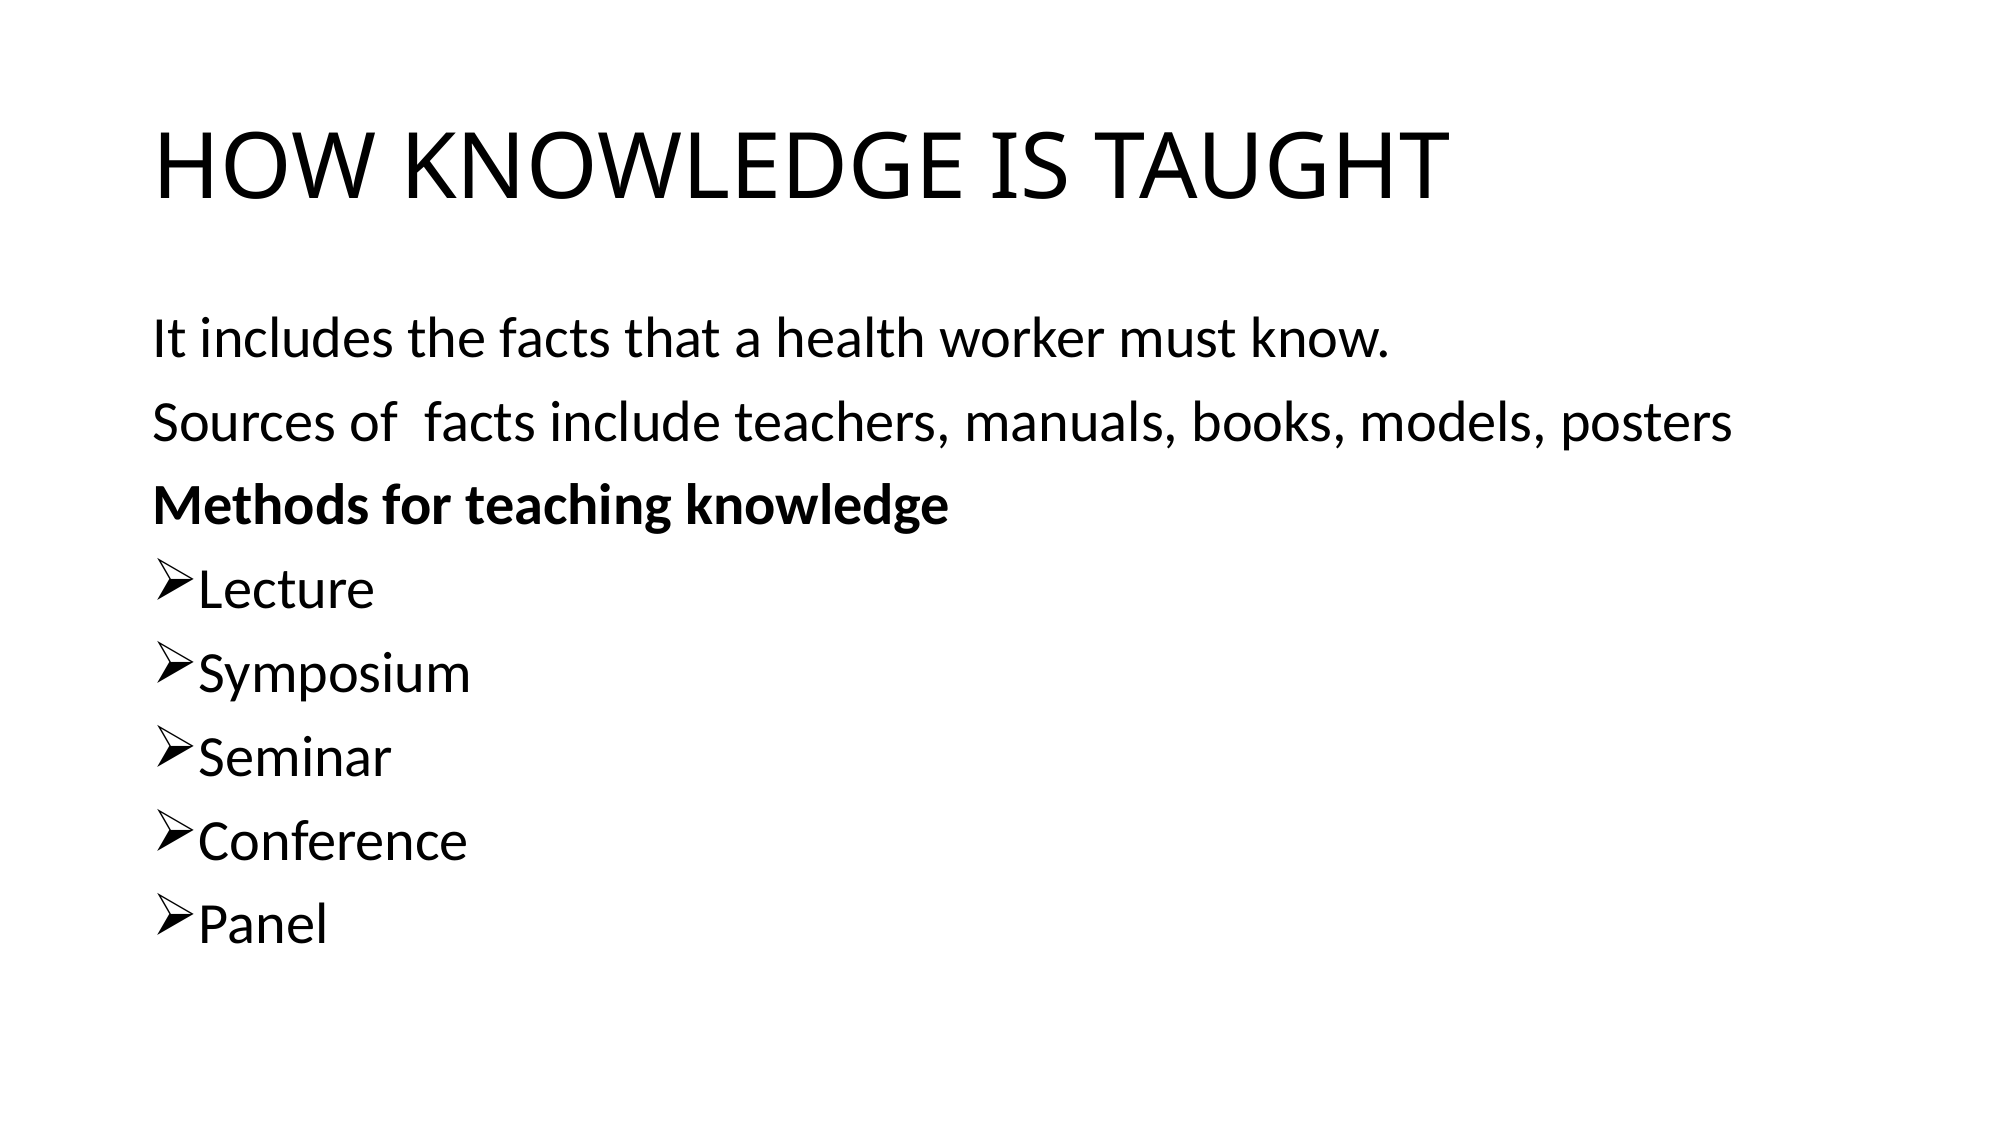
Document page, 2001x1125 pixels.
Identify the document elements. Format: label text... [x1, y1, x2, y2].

list It includes the facts that a health worker must know. Sources of facts include teachers, manuals, books, models, posters Methods for teaching knowledge Lecture Symposium Seminar Conference Panel [137, 299, 1863, 1014]
title HOW KNOWLEDGE IS TAUGHT [137, 59, 1863, 278]
